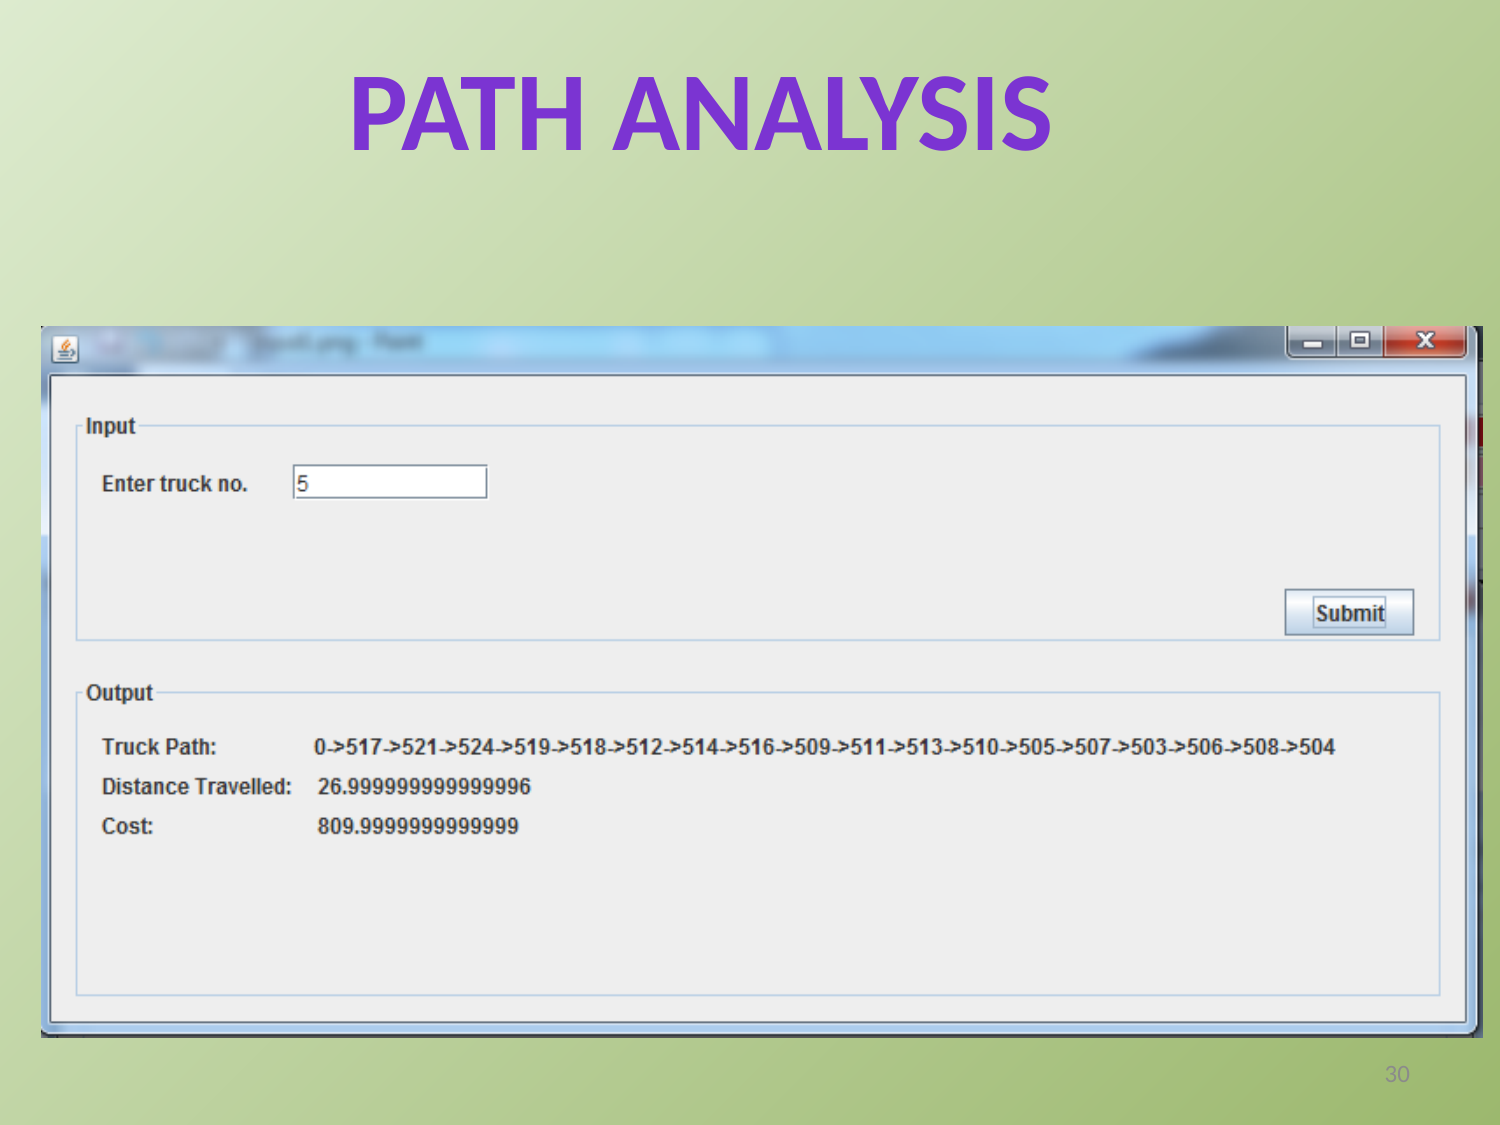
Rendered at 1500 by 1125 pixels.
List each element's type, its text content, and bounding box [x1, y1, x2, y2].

text_box path ANALYSIS [333, 30, 1070, 181]
picture [41, 326, 1483, 1039]
slide_number 30 [1074, 1048, 1425, 1103]
